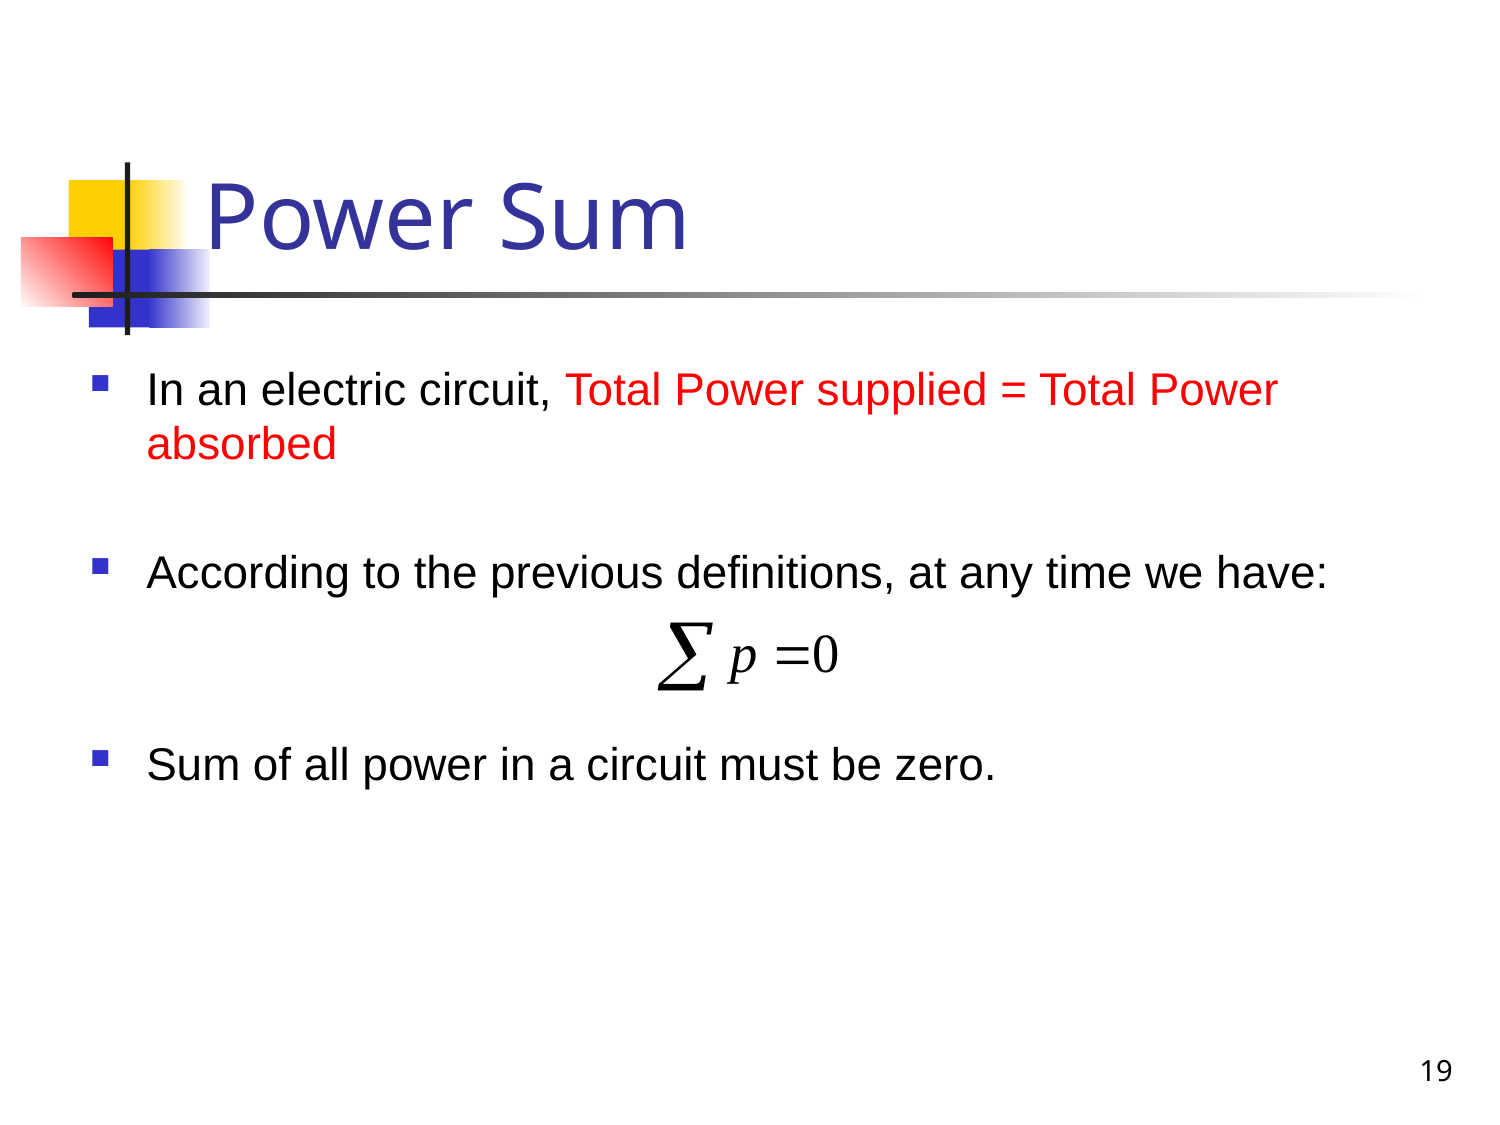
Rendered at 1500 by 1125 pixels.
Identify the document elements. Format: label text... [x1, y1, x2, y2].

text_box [649, 612, 851, 705]
list In an electric circuit, Total Power supplied = Total Power absorbed According to the previous definitions, at any time we have: Sum of all power in a circuit must be zero. [75, 351, 1469, 1038]
slide_number 19 [1155, 1024, 1468, 1100]
title Power Sum [188, 35, 1468, 275]
